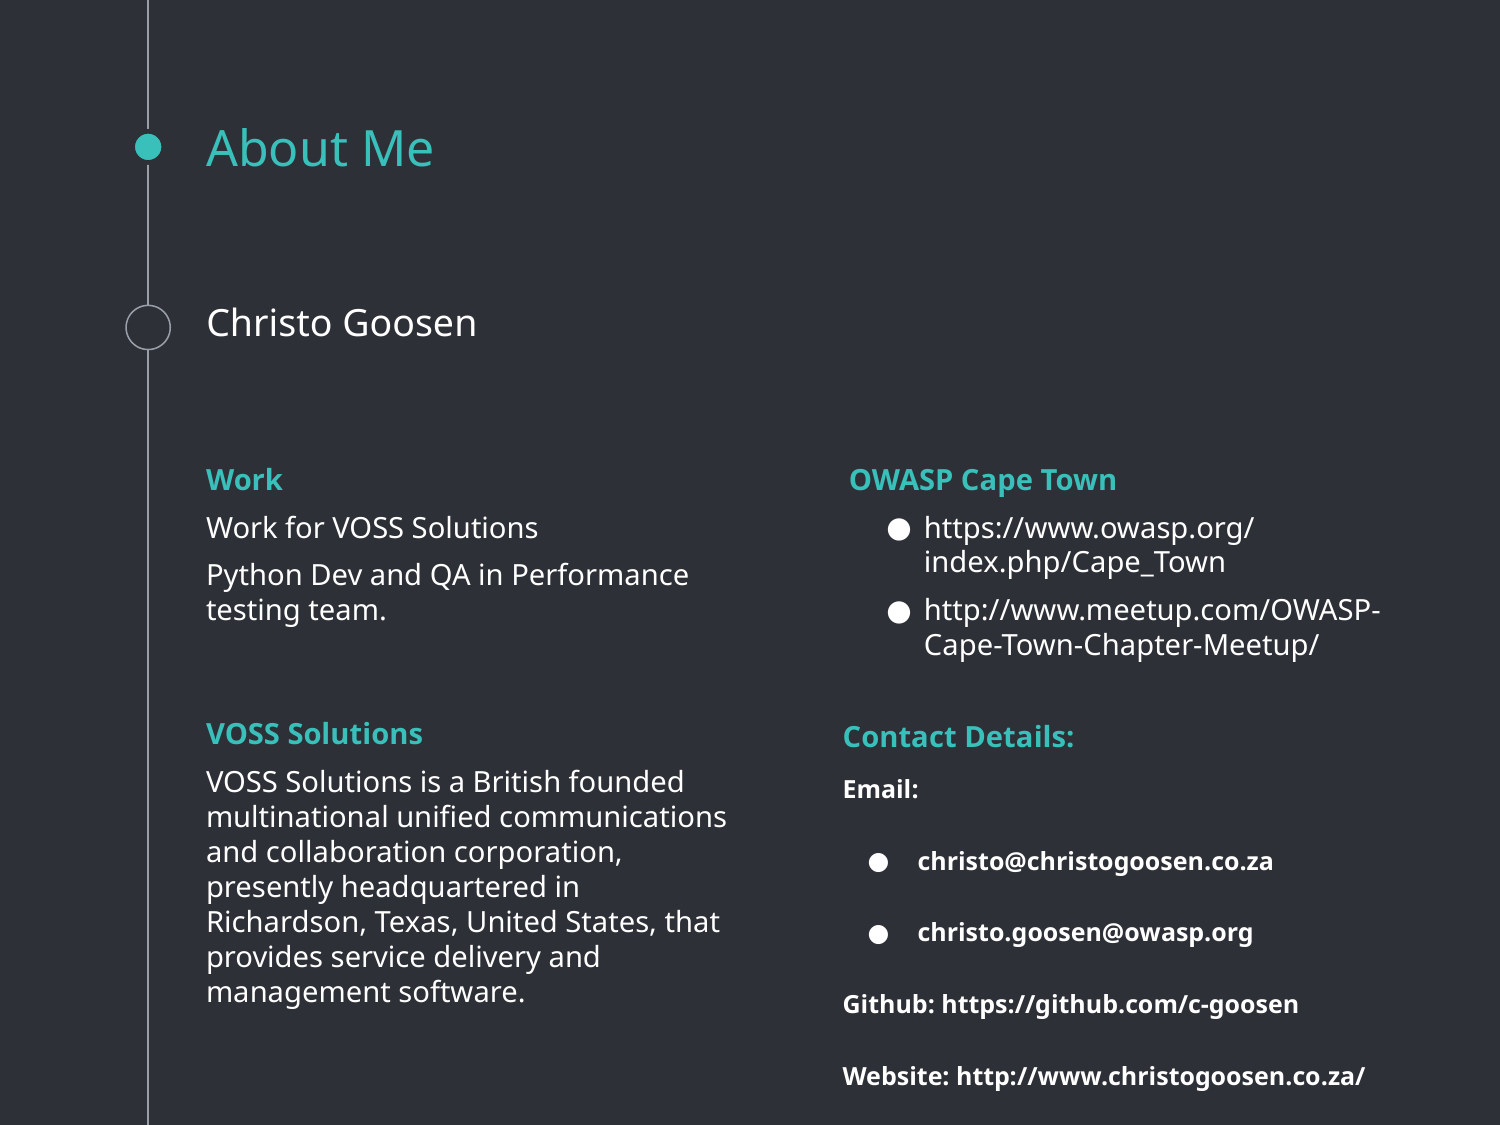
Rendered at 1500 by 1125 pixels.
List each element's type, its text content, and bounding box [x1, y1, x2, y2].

text_box OWASP Cape Town https://www.owasp.org/index.php/Cape_Town http://www.meetup.com/OWASP-Cape-Town-Chapter-Meetup/ [834, 446, 1425, 809]
text_box VOSS Solutions VOSS Solutions is a British founded multinational unified communications and collaboration corporation, presently headquartered in Richardson, Texas, United States, that provides service delivery and management software. [191, 700, 758, 1063]
text_box Contact Details: Email: christo@christogoosen.co.za christo.goosen@owasp.org Github: https://github.com/c-goosen Website: http://www.christogoosen.co.za/ [827, 702, 1394, 1065]
title About Me [191, 115, 1317, 191]
text_box Christo Goosen [191, 284, 1425, 420]
text_box Work Work for VOSS Solutions Python Dev and QA in Performance testing team. [191, 446, 758, 700]
